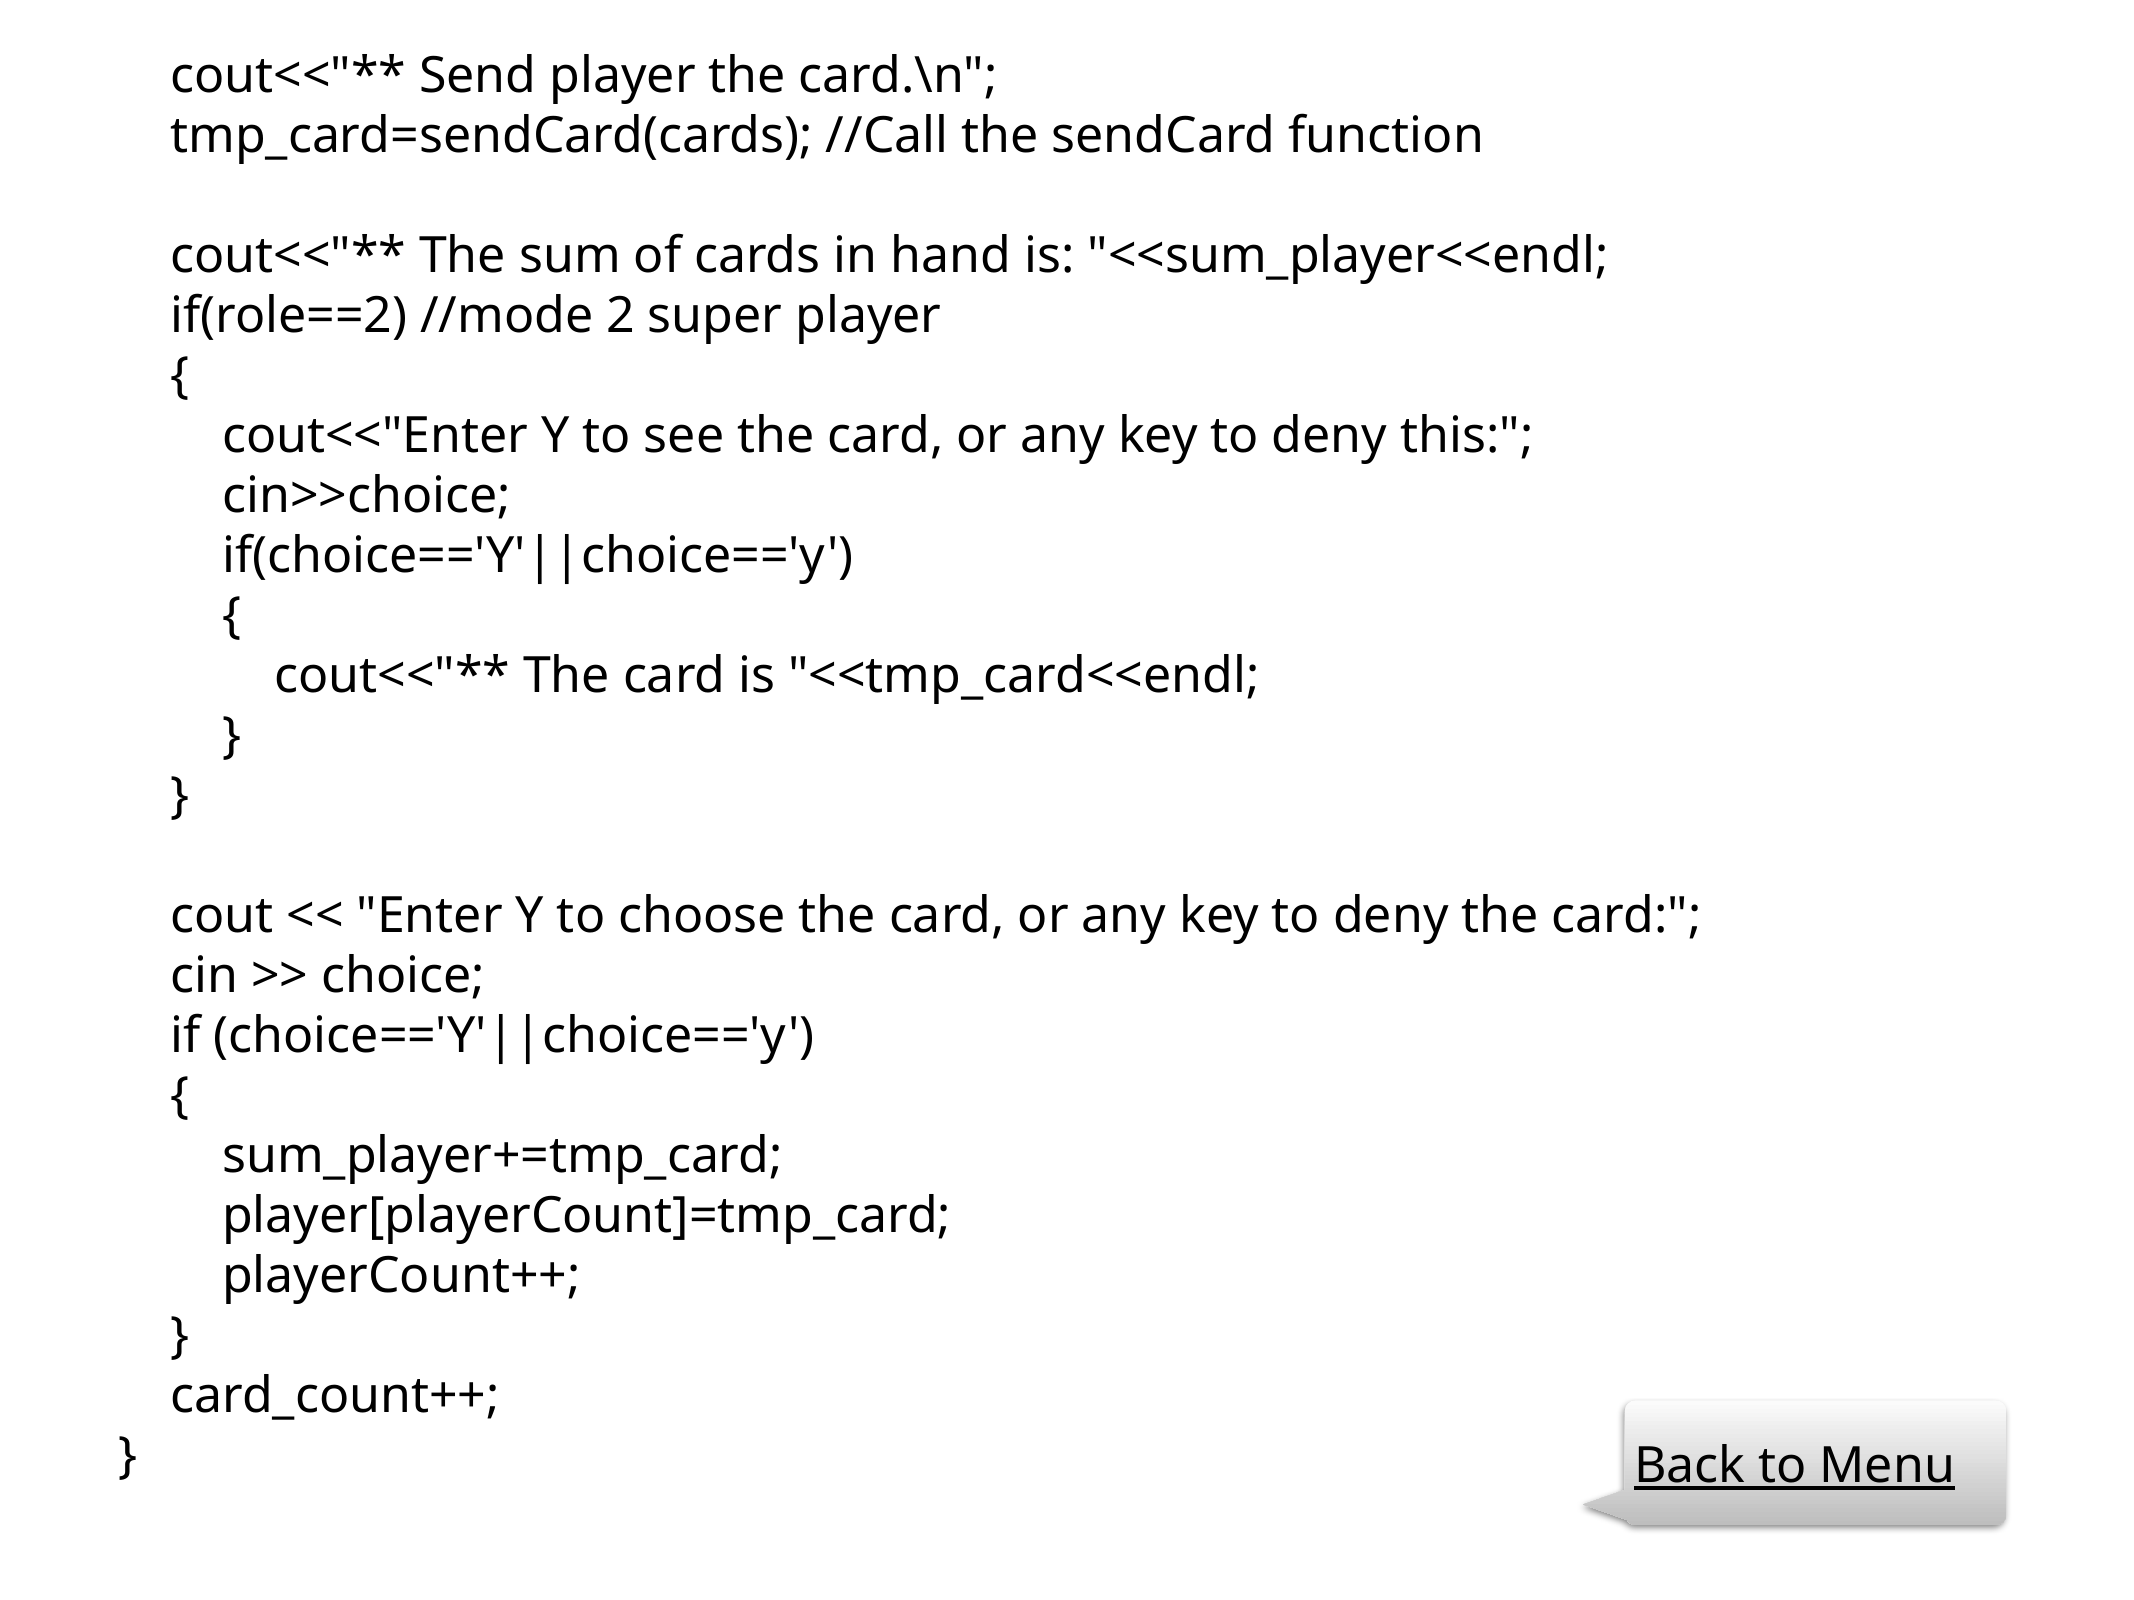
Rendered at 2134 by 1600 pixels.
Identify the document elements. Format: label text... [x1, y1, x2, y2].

text_box Back to Menu [1583, 1400, 2007, 1525]
text_box cout<<"** Send player the card.\n"; tmp_card=sendCard(cards); //Call the sendCard function cout<<"** The sum of cards in hand is: "<<sum_player<<endl; if(role==2) //mode 2 super player { cout<<"Enter Y to see the card, or any key to deny this:"; cin>>choice; if(choice=='Y'||choice=='y') { cout<<"** The card is "<<tmp_card<<endl; } } cout << "Enter Y to choose the card, or any key to deny the card:"; cin >> choice; if (choice=='Y'||choice=='y') { sum_player+=tmp_card; player[playerCount]=tmp_card; playerCount++; } card_count++; } [5, 34, 1711, 1491]
